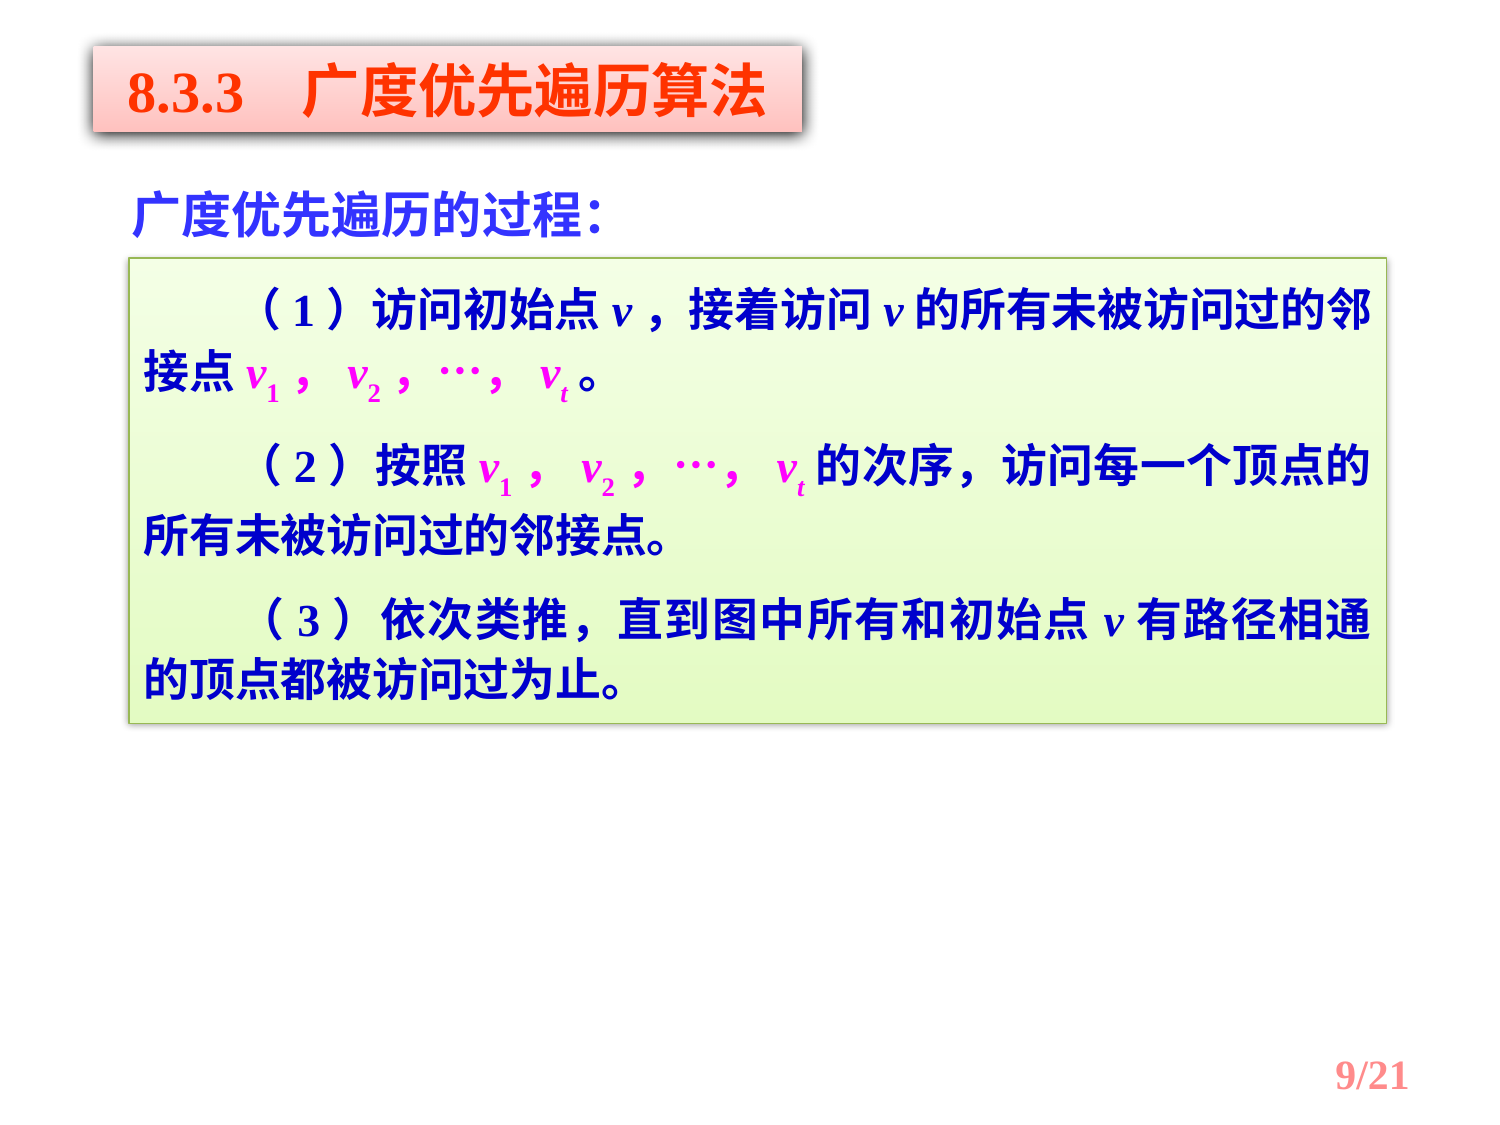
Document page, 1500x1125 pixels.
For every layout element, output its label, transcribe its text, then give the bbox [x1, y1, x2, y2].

text_box 广度优先遍历的过程： [117, 175, 868, 251]
text_box 8.3.3 广度优先遍历算法 [93, 46, 803, 132]
slide_number 9/21 [1074, 1042, 1425, 1103]
text_box （1）访问初始点v，接着访问v的所有未被访问过的邻接点v1，v2，…，vt。 （2）按照v1，v2，…，vt的次序，访问每一个顶点的所有未被访问过的邻接点。 （3）依次类推，直到图中所有和初始点v有路径相通的顶点都被访问过为止。 [128, 257, 1387, 724]
